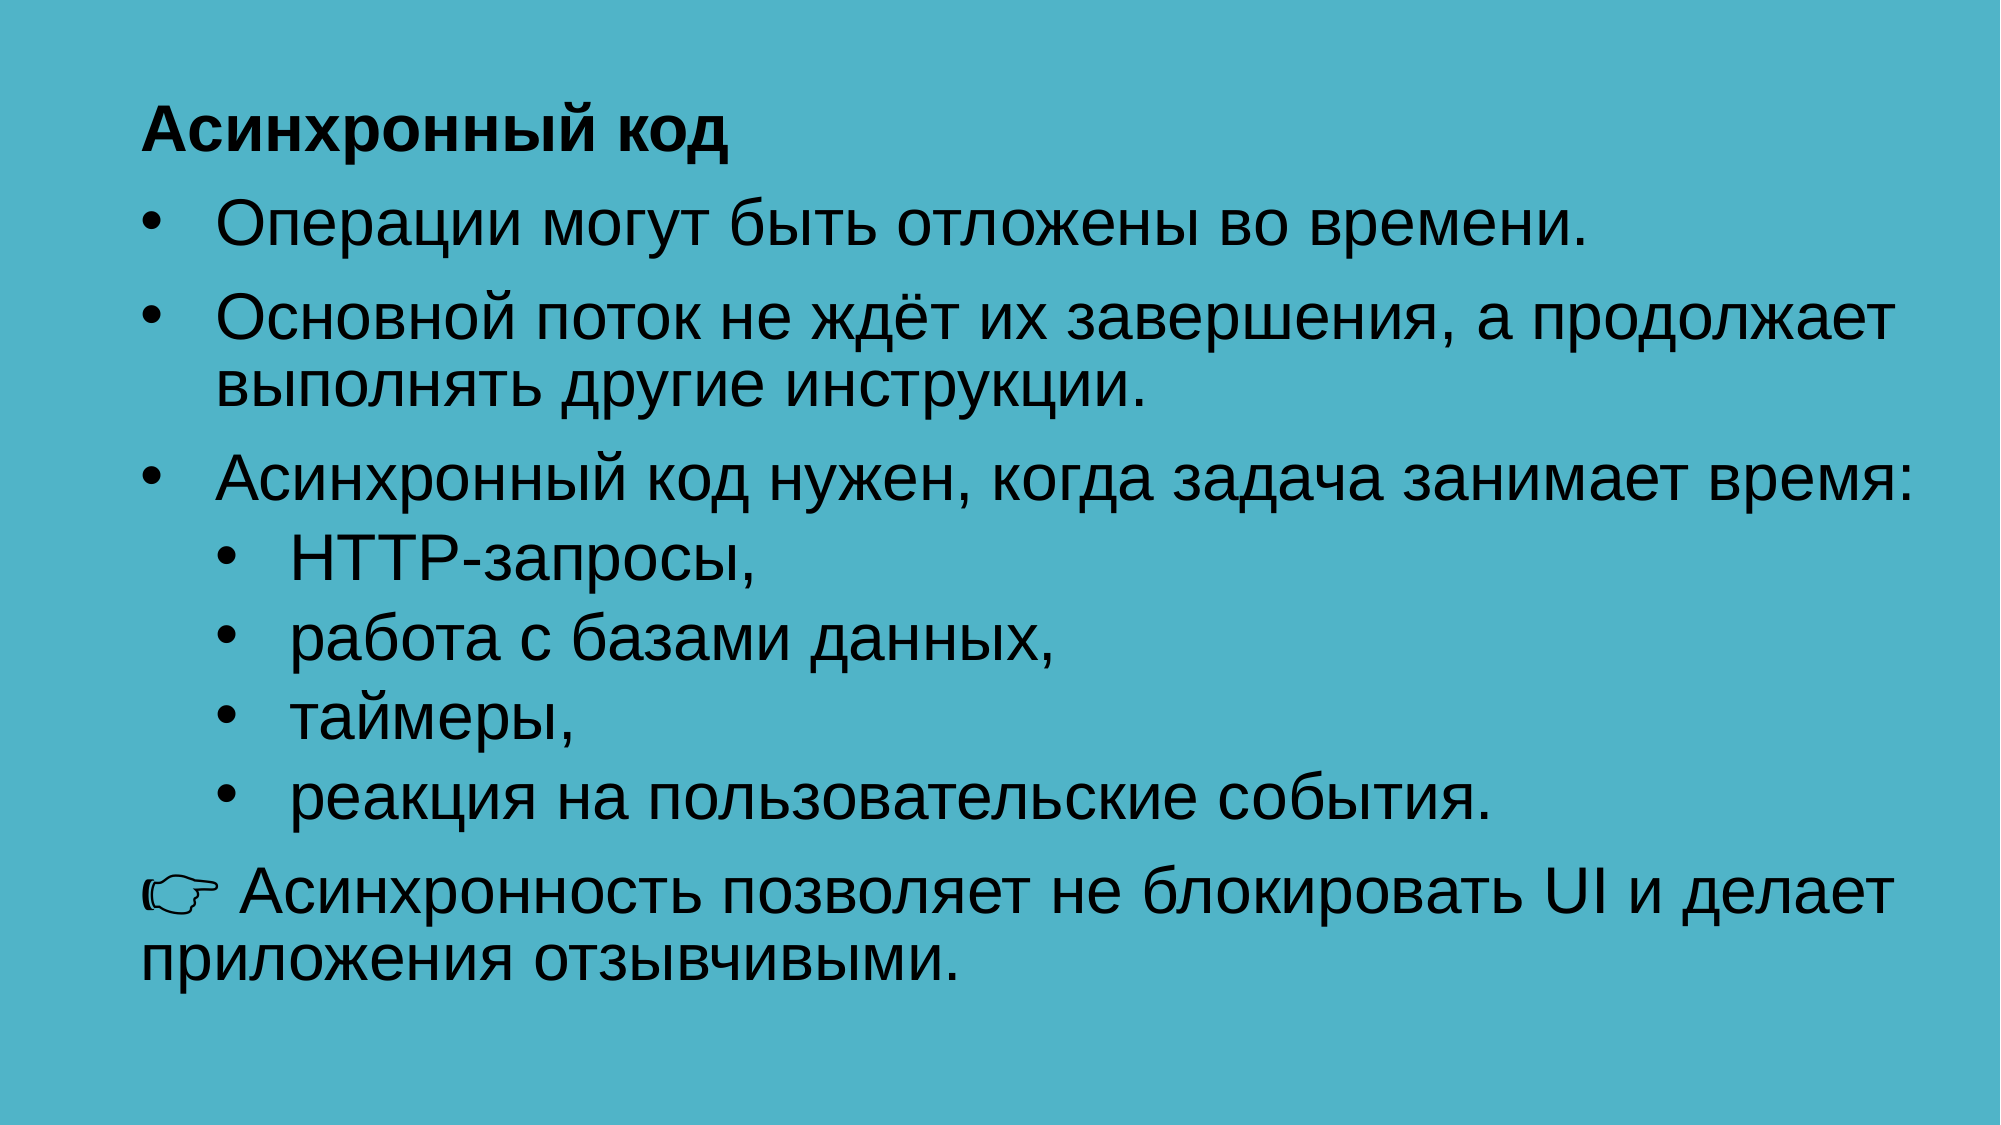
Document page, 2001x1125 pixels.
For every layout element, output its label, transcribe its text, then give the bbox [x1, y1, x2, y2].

subtitle Асинхронный код Операции могут быть отложены во времени. Основной поток не ждёт их завершения, а продолжает выполнять другие инструкции. Асинхронный код нужен, когда задача занимает время: HTTP-запросы, работа с базами данных, таймеры, реакция на пользовательские события. 👉 Асинхронность позволяет не блокировать UI и делает приложения отзывчивыми. [125, 90, 1939, 1062]
